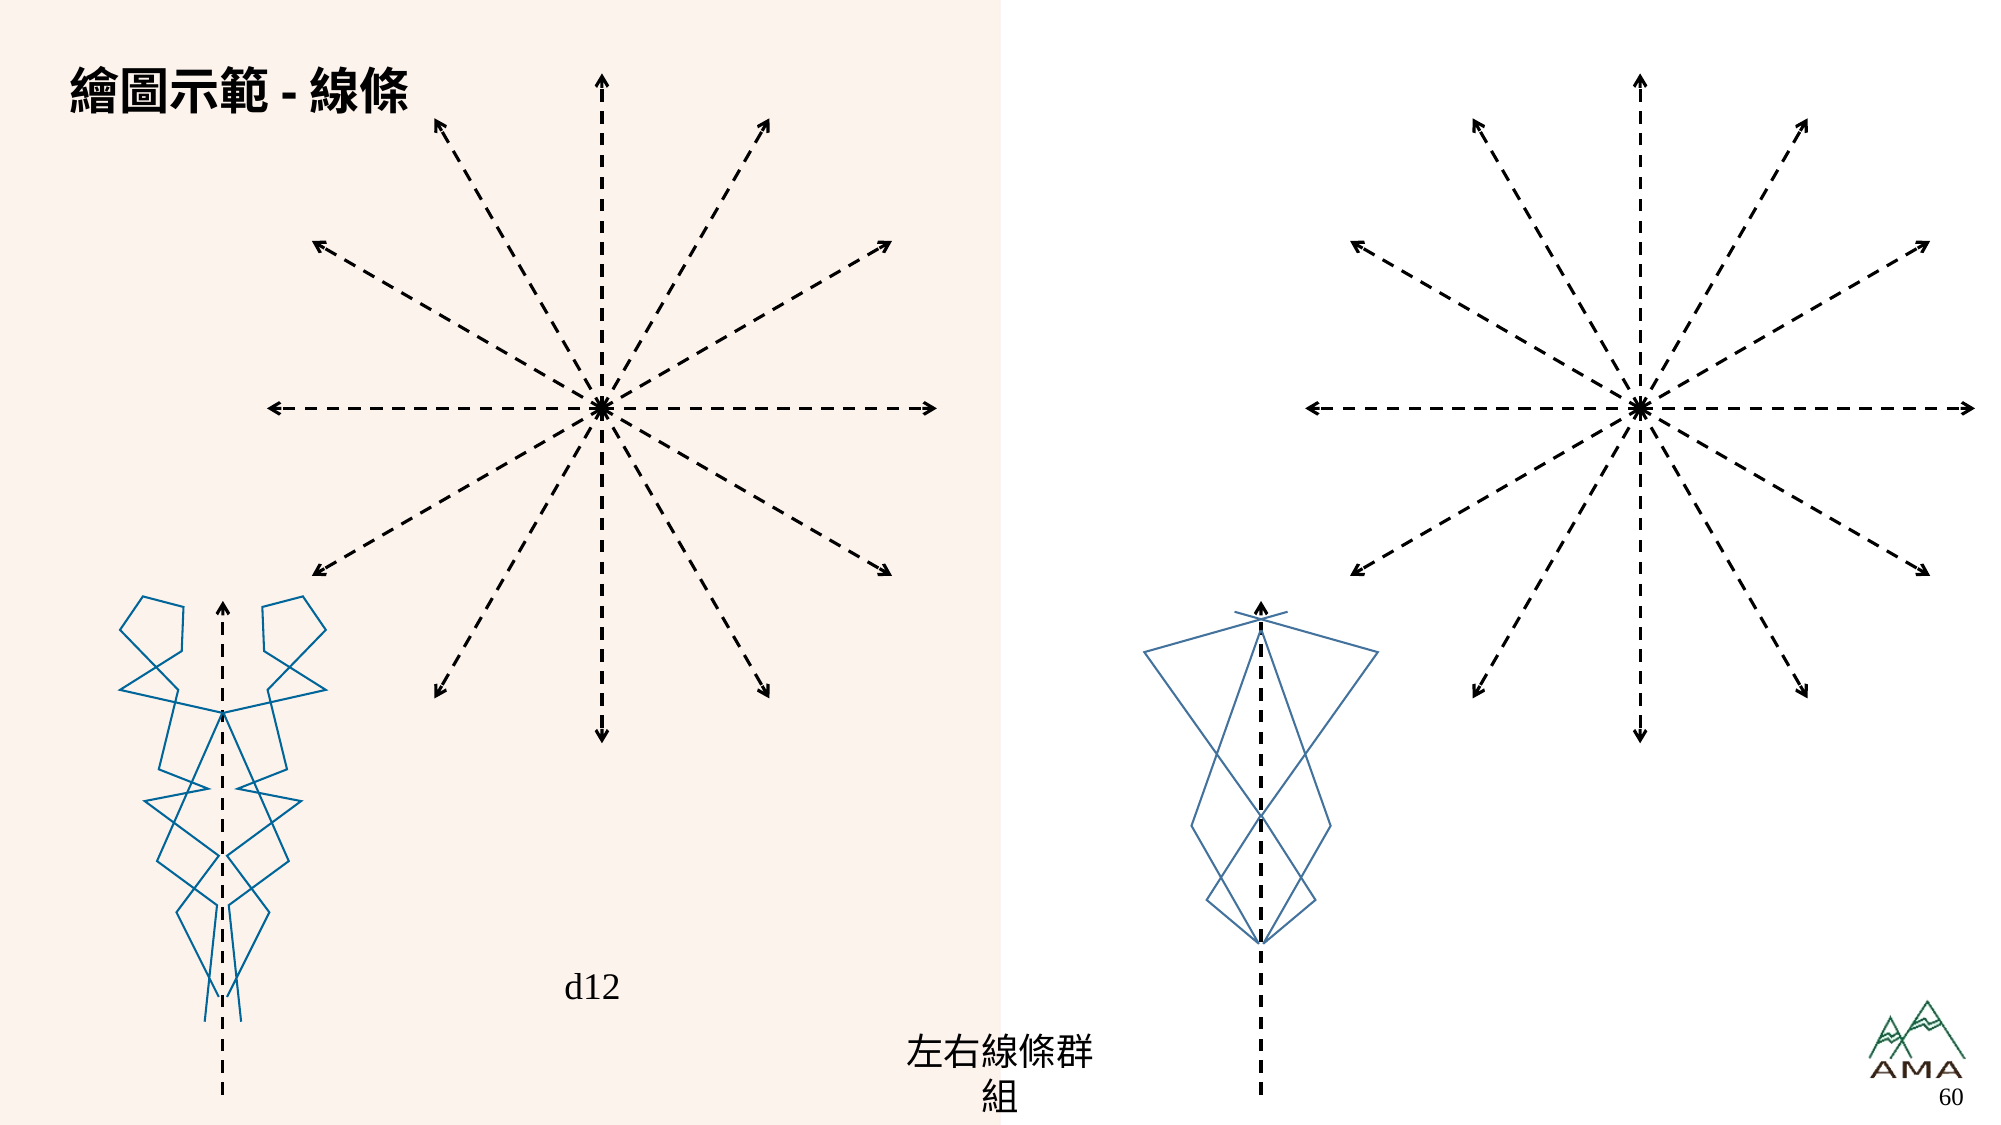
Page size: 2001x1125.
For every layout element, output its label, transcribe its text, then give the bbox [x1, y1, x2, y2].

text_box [770, 240, 892, 408]
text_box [434, 408, 601, 699]
text_box d12 [549, 955, 636, 1015]
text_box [119, 596, 326, 1022]
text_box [601, 408, 892, 576]
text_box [1472, 408, 1640, 699]
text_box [1640, 408, 1931, 576]
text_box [1640, 576, 1808, 699]
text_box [1808, 240, 1931, 408]
title 繪圖示範-線條 [54, 59, 947, 127]
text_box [602, 118, 770, 408]
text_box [434, 118, 602, 240]
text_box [1350, 240, 1641, 408]
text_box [601, 576, 770, 699]
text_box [1472, 118, 1641, 240]
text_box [1144, 611, 1378, 944]
text_box 左右線條群組 [868, 1038, 1132, 1107]
picture [1857, 987, 1974, 1092]
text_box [1641, 118, 1808, 408]
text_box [1350, 408, 1472, 576]
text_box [311, 240, 602, 408]
text_box 60 [1923, 1073, 1979, 1118]
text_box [311, 408, 434, 576]
